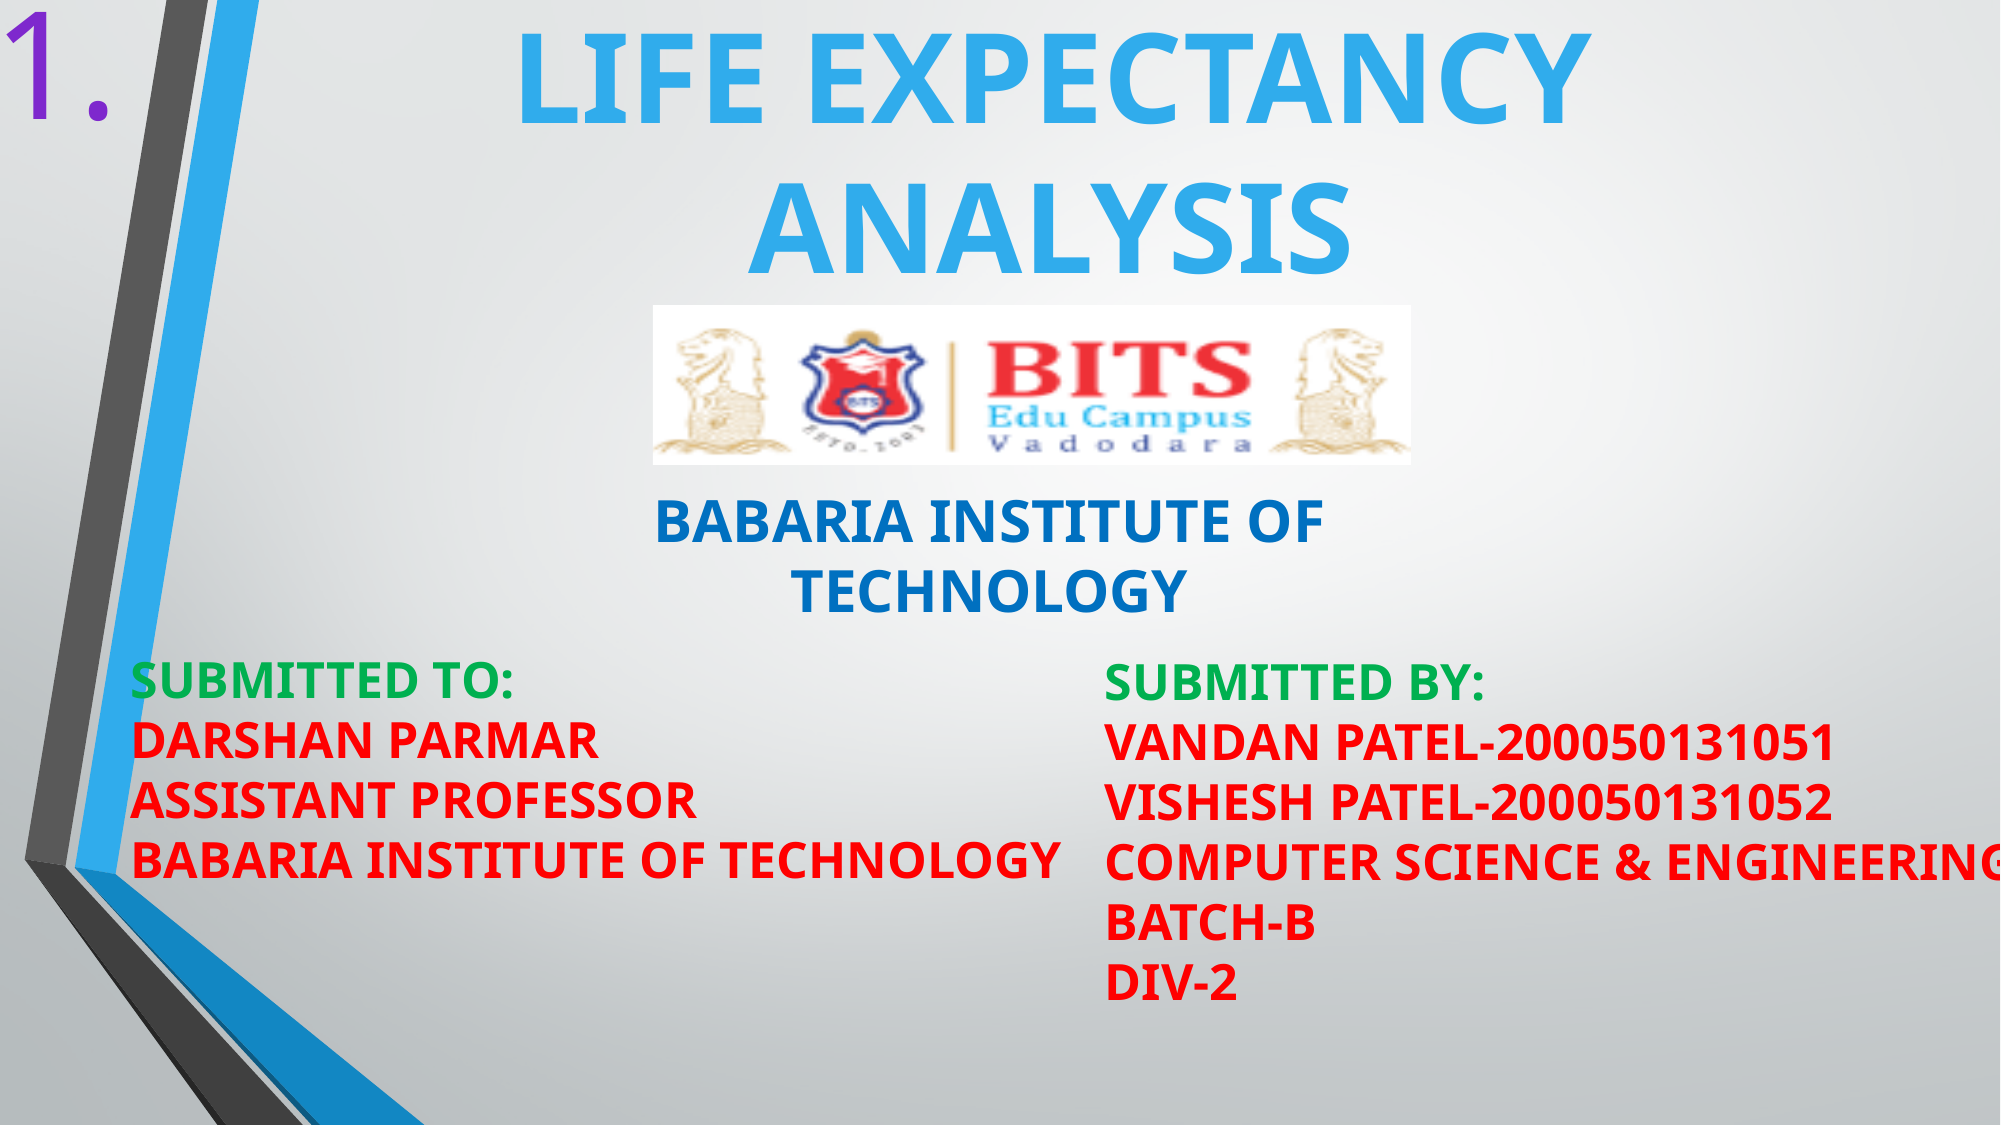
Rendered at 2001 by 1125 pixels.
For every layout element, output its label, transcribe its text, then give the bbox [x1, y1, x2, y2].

text_box SUBMITTED TO: DARSHAN PARMAR ASSISTANT PROFESSOR BABARIA INSTITUTE OF TECHNOLOGY [115, 641, 1077, 991]
text_box SUBMITTED BY: VANDAN PATEL-200050131051 VISHESH PATEL-200050131052 COMPUTER SCIENCE & ENGINEERING BATCH-B DIV-2 [1090, 643, 2000, 1018]
text_box LIFE EXPECTANCY ANALYSIS [430, 0, 1674, 306]
text_box 1. [0, 0, 135, 157]
picture [652, 304, 1438, 465]
text_box BABARIA INSTITUTE OF TECHNOLOGY [519, 476, 1460, 632]
